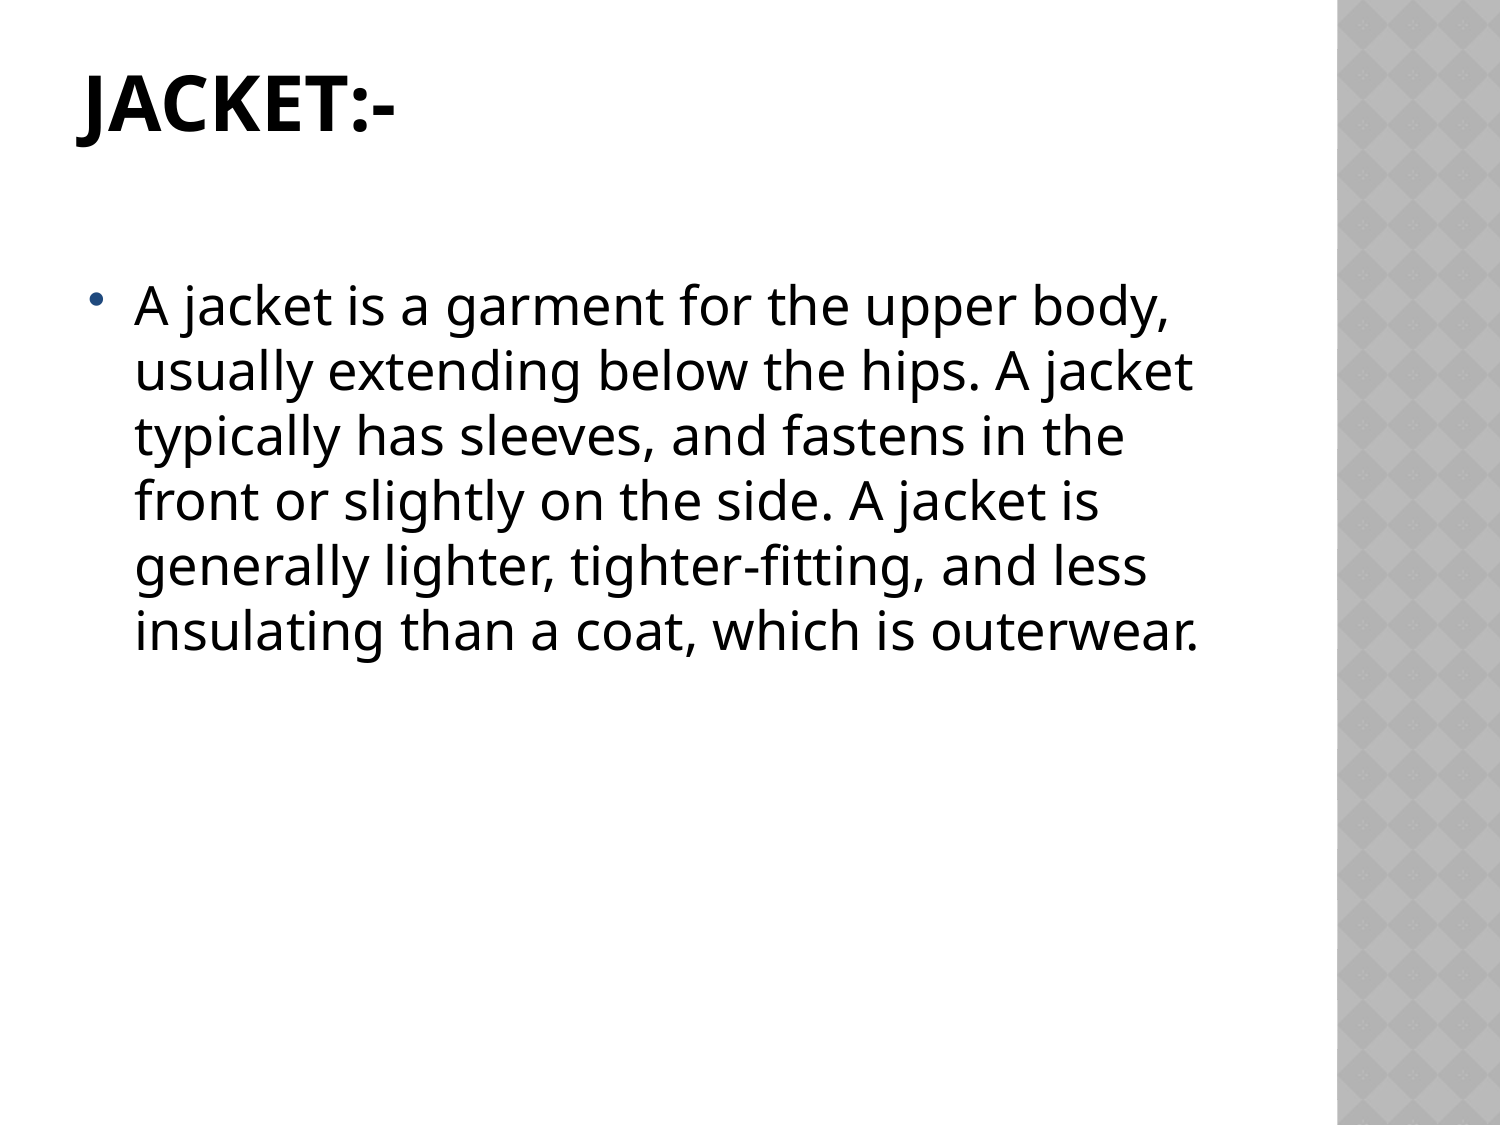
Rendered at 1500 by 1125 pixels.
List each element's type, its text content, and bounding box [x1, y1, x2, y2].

list A jacket is a garment for the upper body, usually extending below the hips. A jacket typically has sleeves, and fastens in the front or slightly on the side. A jacket is generally lighter, tighter-fitting, and less insulating than a coat, which is outerwear. [75, 264, 1263, 1059]
title Jacket:- [75, 52, 1263, 240]
